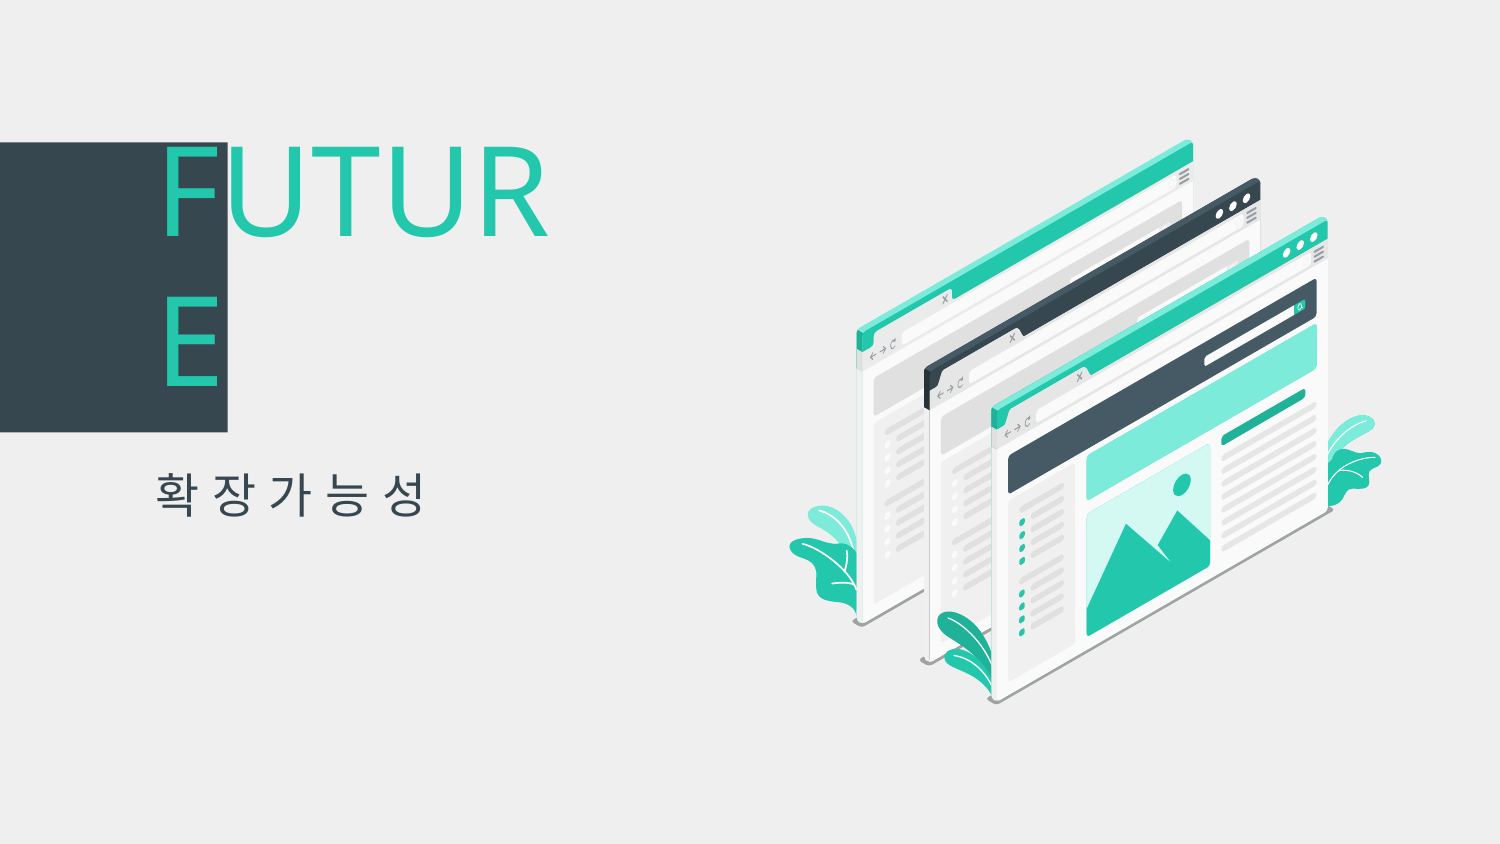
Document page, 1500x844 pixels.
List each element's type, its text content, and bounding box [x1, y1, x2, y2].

title FUTURE [140, 279, 574, 427]
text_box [784, 139, 1383, 705]
subtitle 확장가능성 [140, 450, 600, 706]
